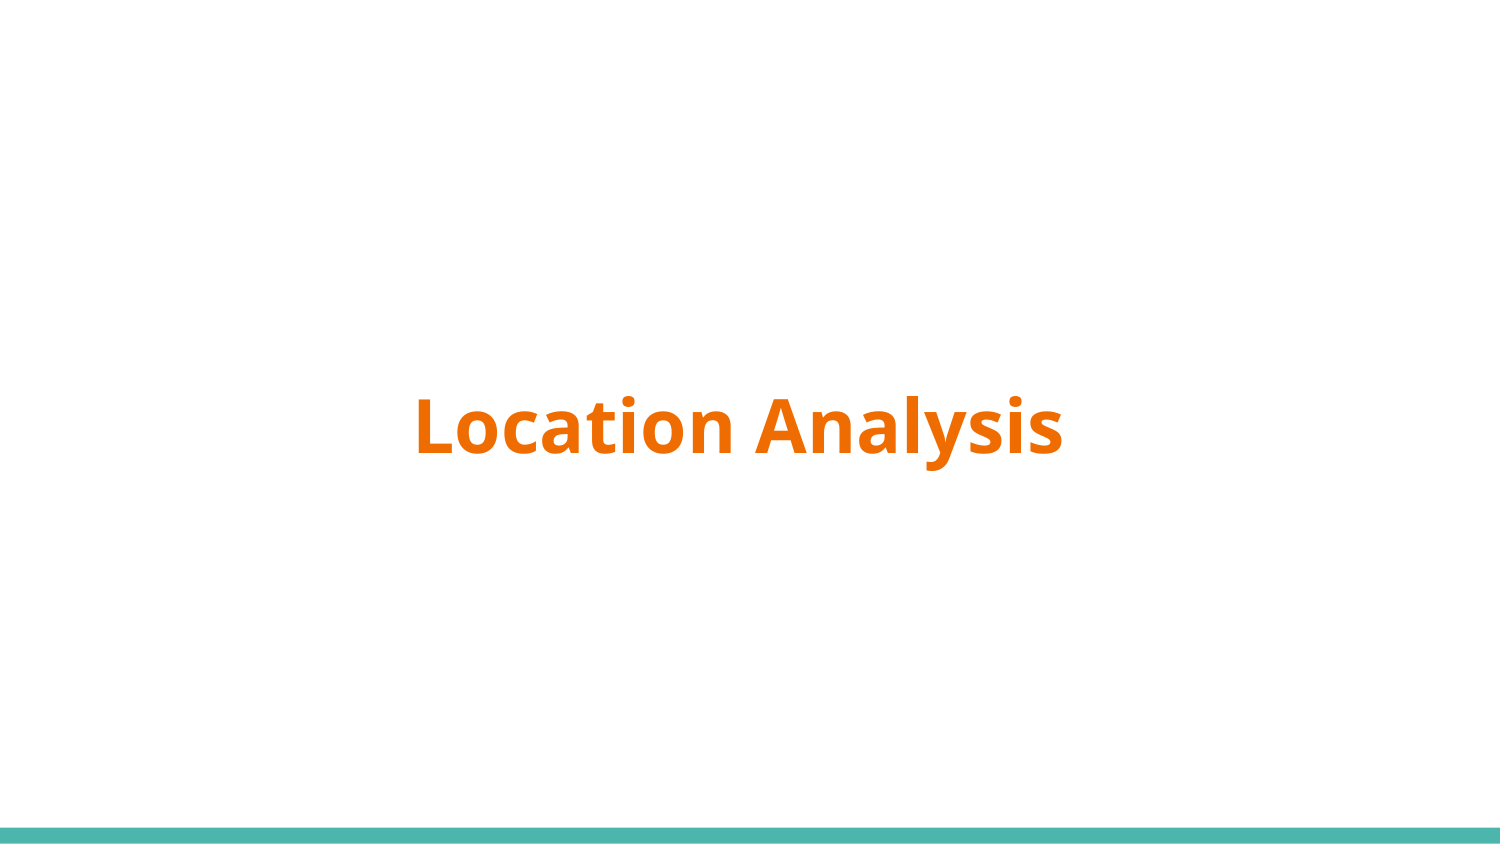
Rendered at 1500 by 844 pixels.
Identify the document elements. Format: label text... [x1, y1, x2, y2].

title Location Analysis [40, 363, 1438, 480]
